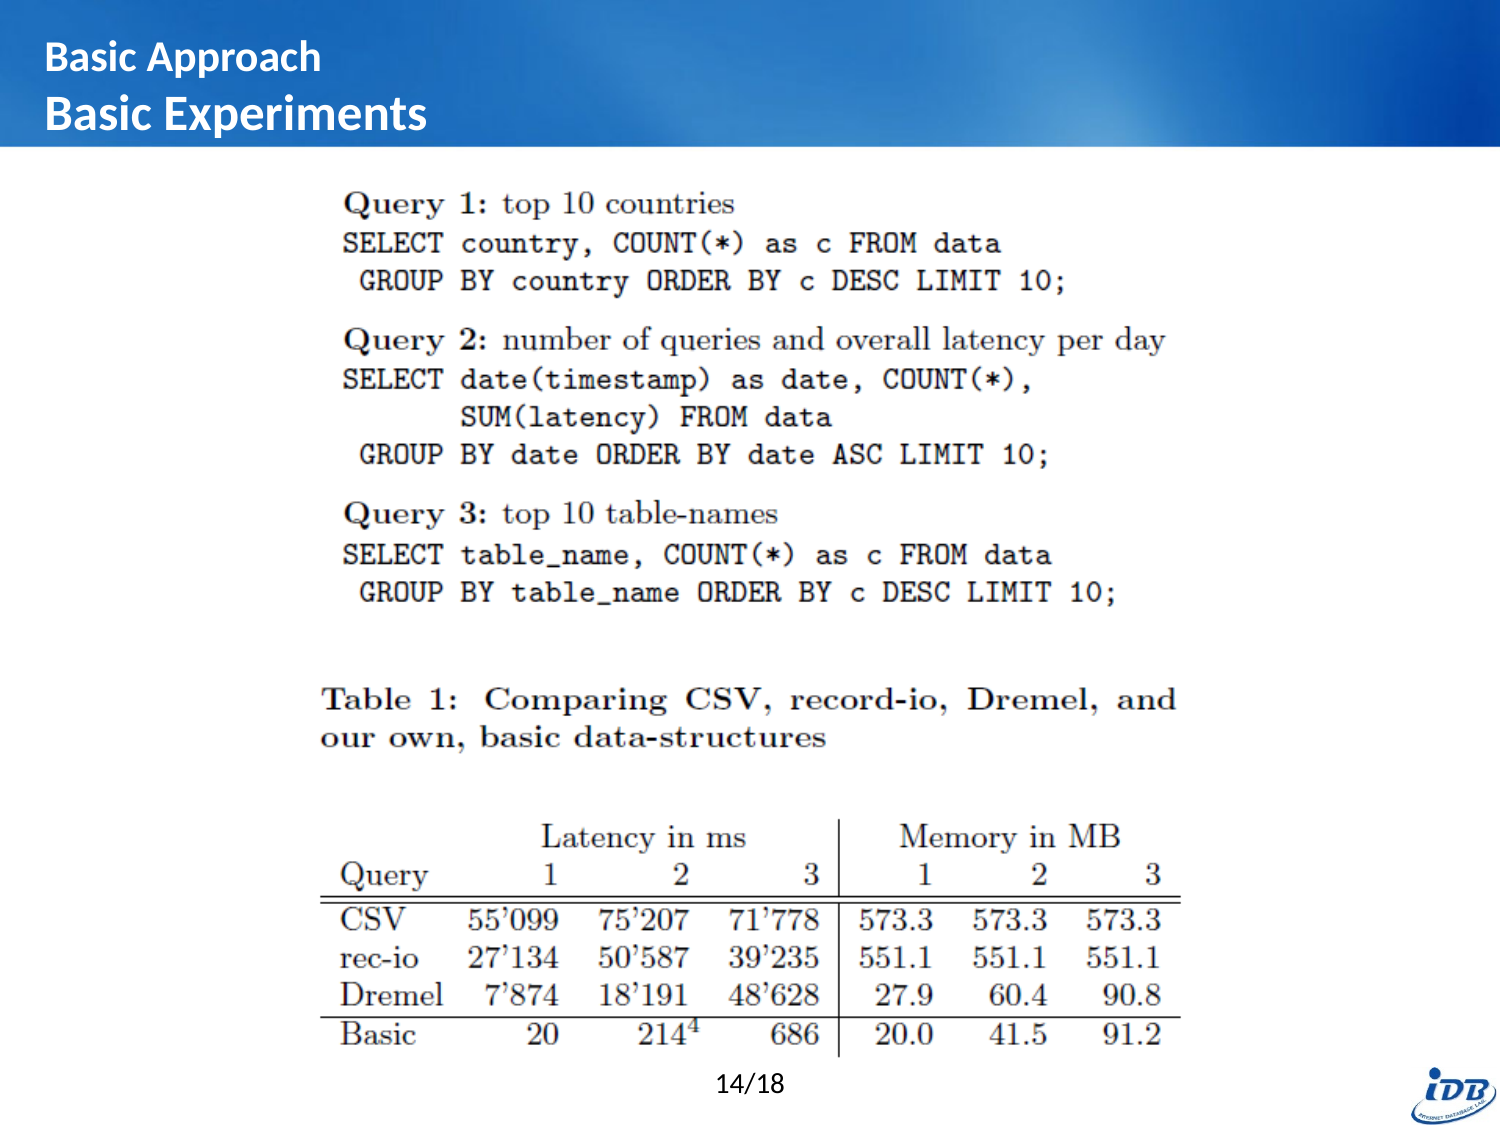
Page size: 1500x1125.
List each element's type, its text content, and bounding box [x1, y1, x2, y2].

picture [0, 0, 1500, 1125]
title Basic Approach Basic Experiments [29, 19, 1471, 149]
